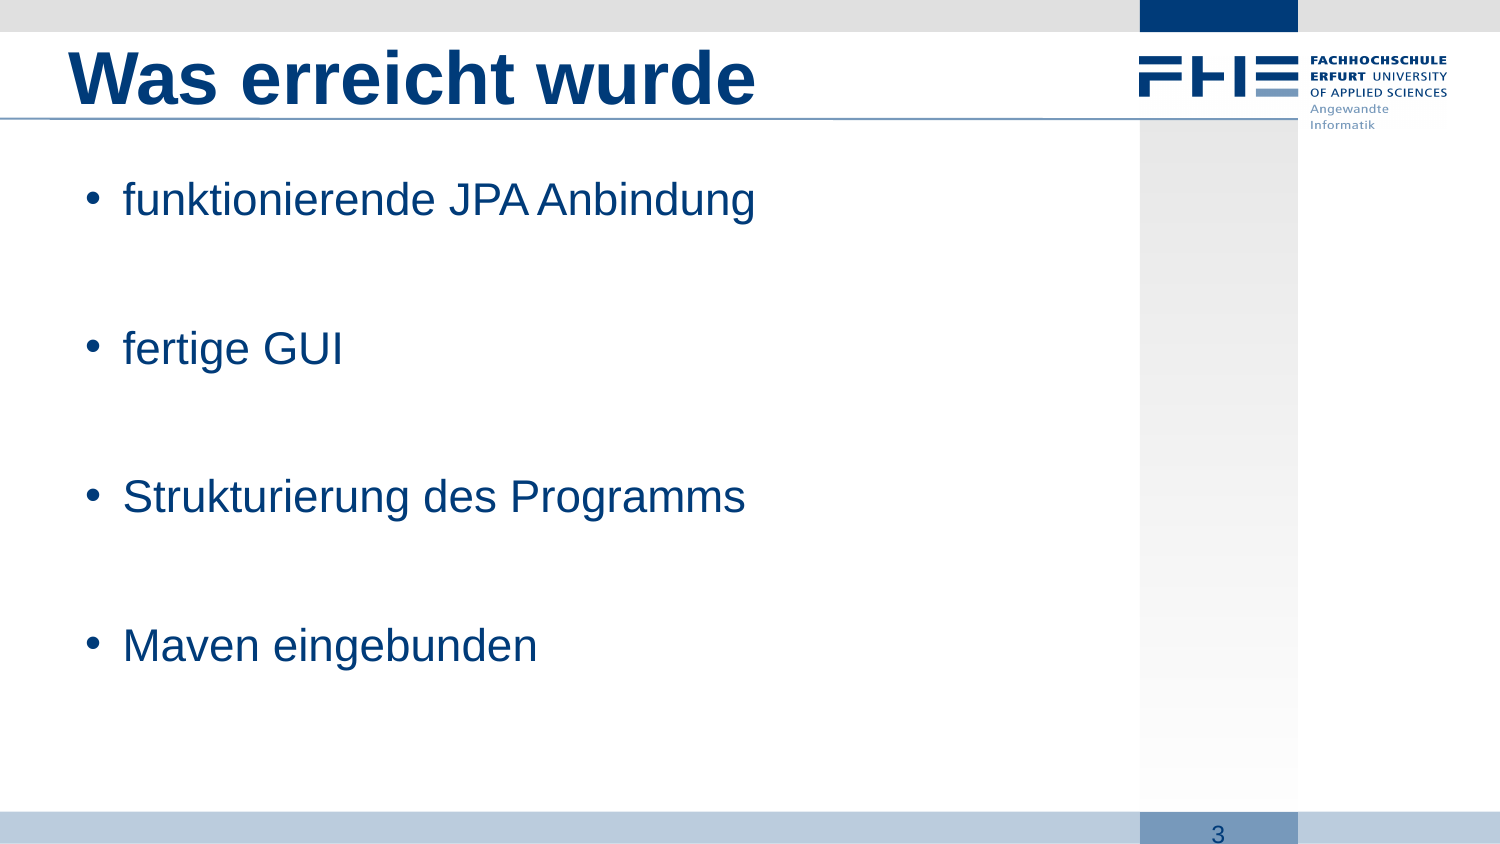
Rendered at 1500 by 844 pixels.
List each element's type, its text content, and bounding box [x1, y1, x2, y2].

title Was erreicht wurde [53, 43, 1140, 106]
picture [1139, 56, 1447, 129]
list funktionierende JPA Anbindung fertige GUI Strukturierung des Programms Maven eingebunden [32, 143, 1480, 826]
